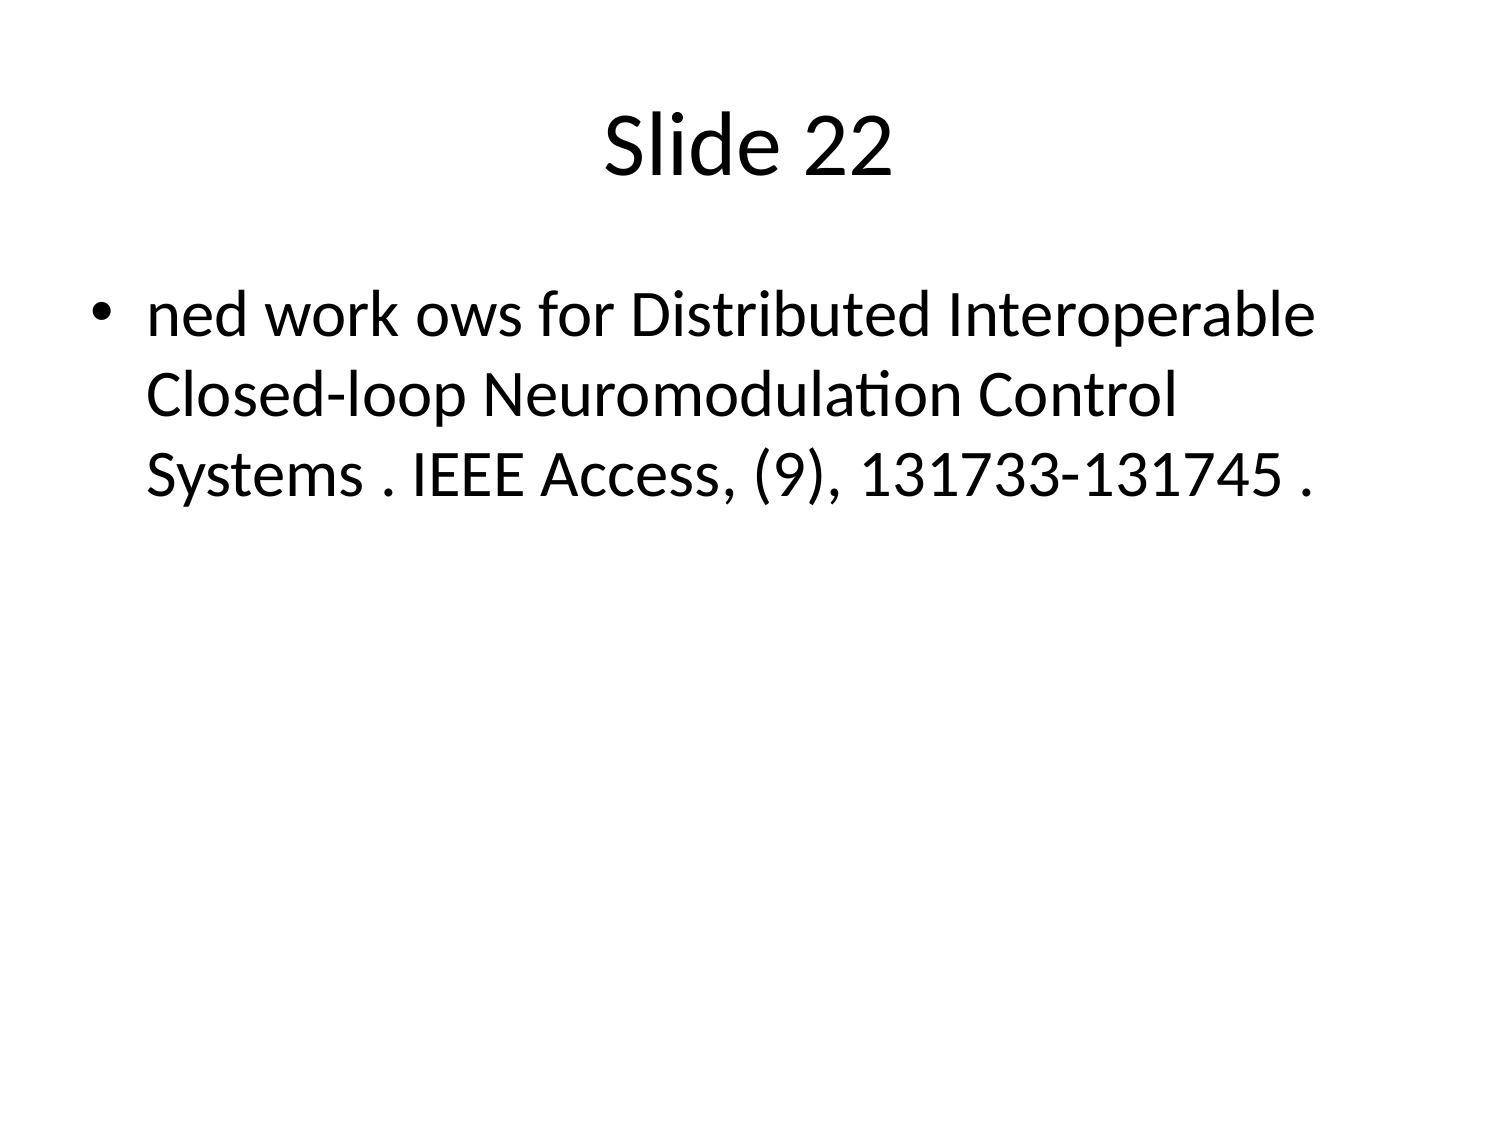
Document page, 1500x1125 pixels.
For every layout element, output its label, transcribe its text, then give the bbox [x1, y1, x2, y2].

title Slide 22 [75, 45, 1425, 233]
list ned work ows for Distributed Interoperable Closed-loop Neuromodulation Control Systems . IEEE Access, (9), 131733-131745 . [75, 262, 1425, 1005]
